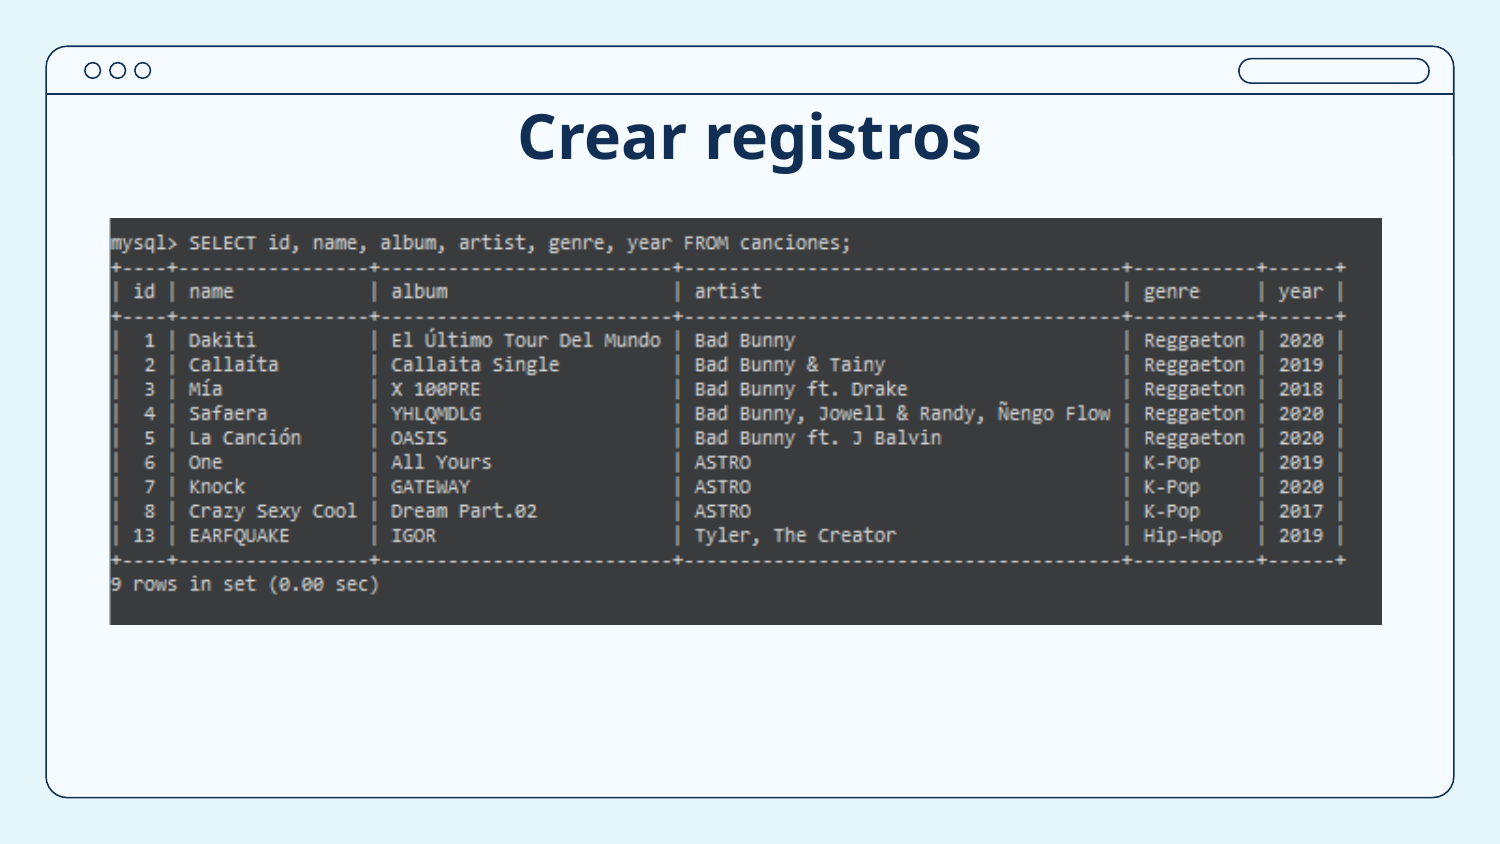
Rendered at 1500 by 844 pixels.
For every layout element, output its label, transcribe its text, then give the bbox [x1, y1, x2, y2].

picture [109, 218, 1383, 626]
title Crear registros [118, 81, 1382, 176]
